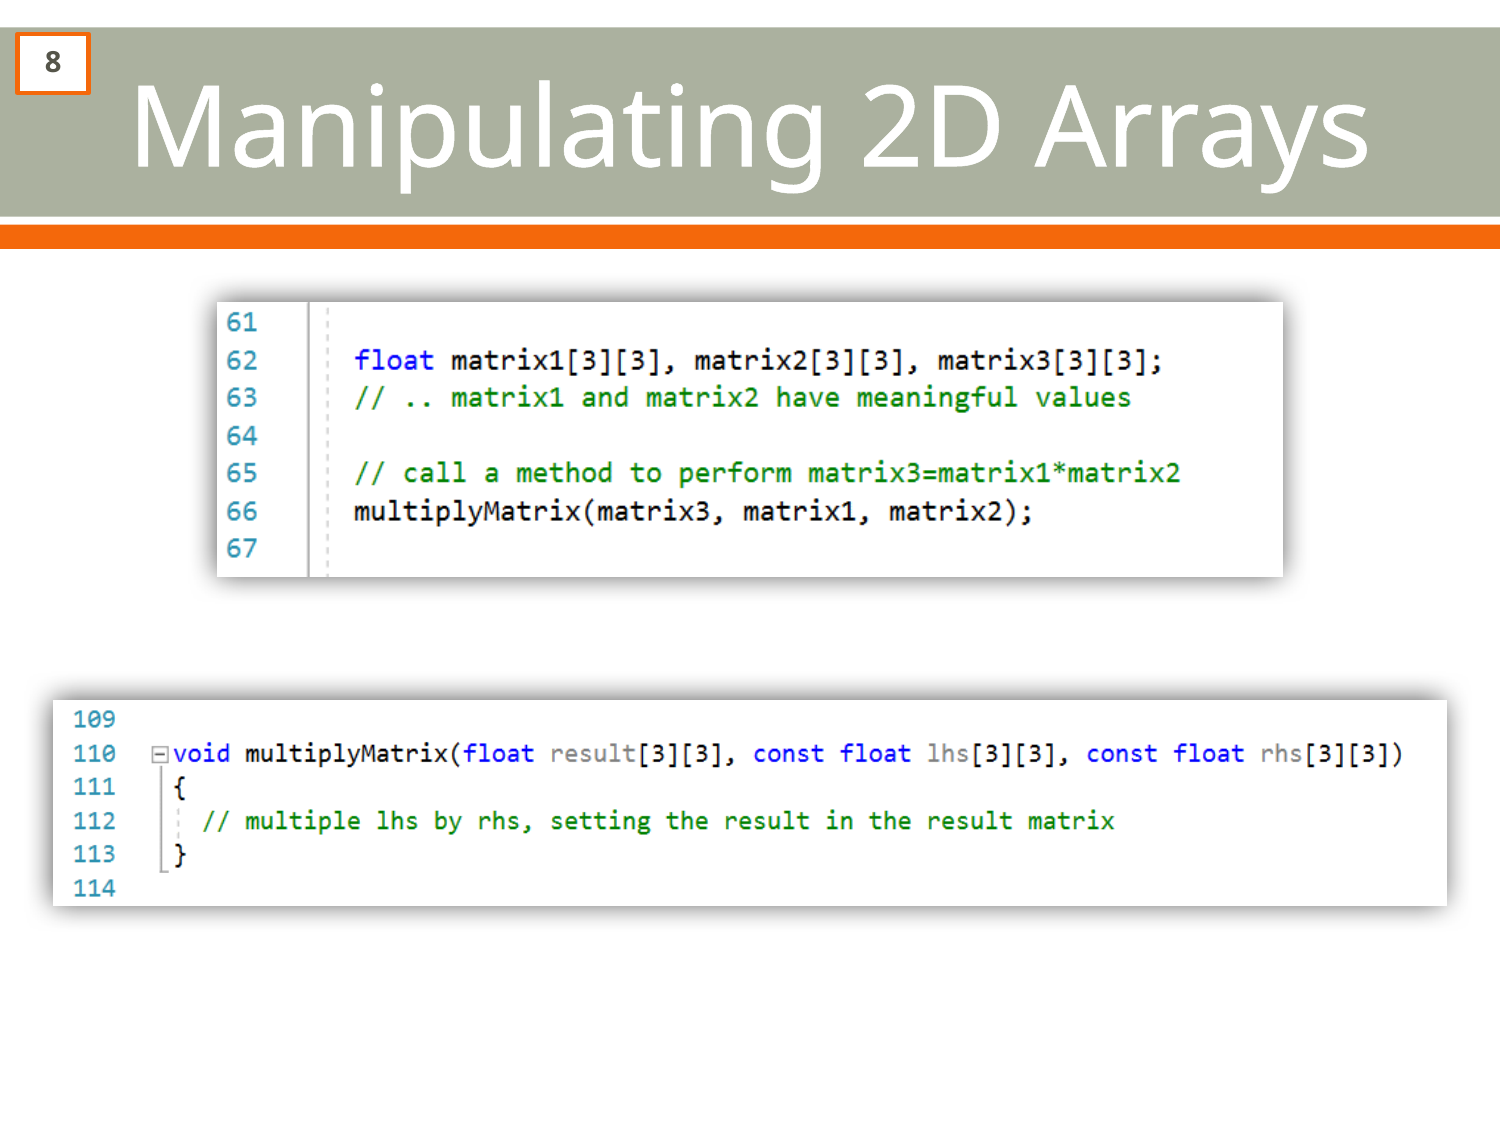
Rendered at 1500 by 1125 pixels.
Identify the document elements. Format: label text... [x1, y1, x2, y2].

slide_number 8 [15, 32, 91, 95]
picture [216, 302, 1284, 577]
picture [53, 700, 1447, 907]
title Manipulating 2D Arrays [75, 29, 1425, 213]
